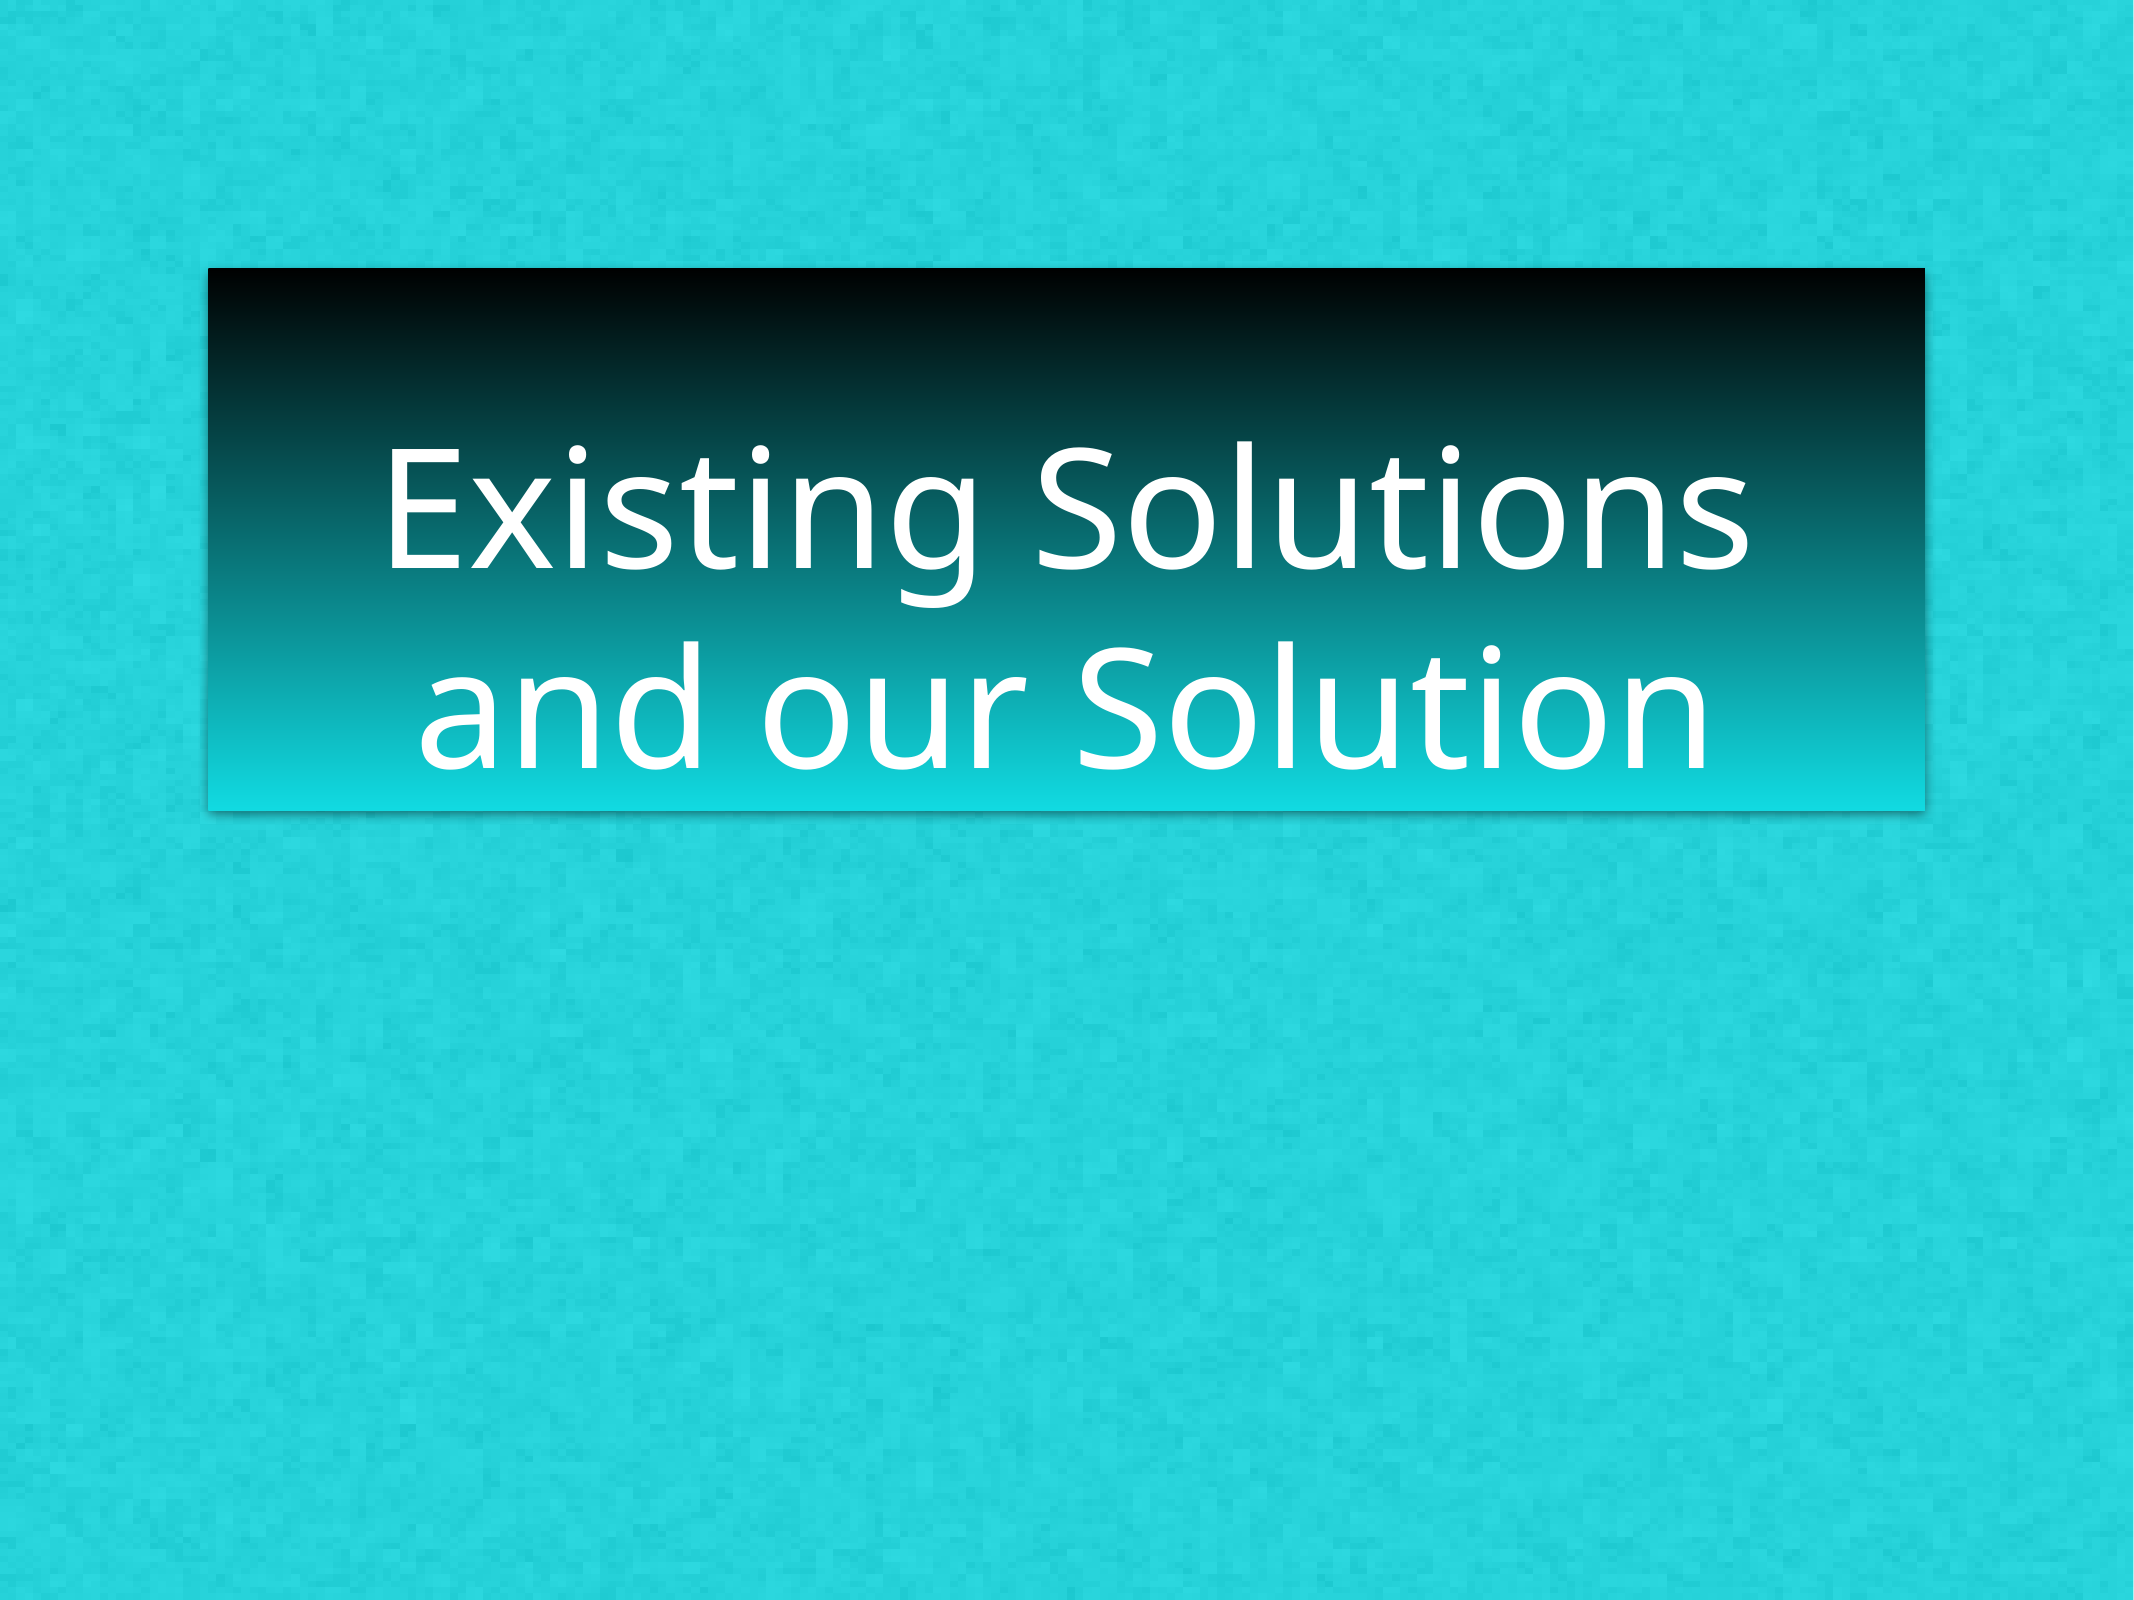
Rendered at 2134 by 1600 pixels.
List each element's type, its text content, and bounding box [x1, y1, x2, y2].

title Existing Solutions and our Solution [207, 268, 1926, 811]
picture [0, 0, 2134, 1600]
